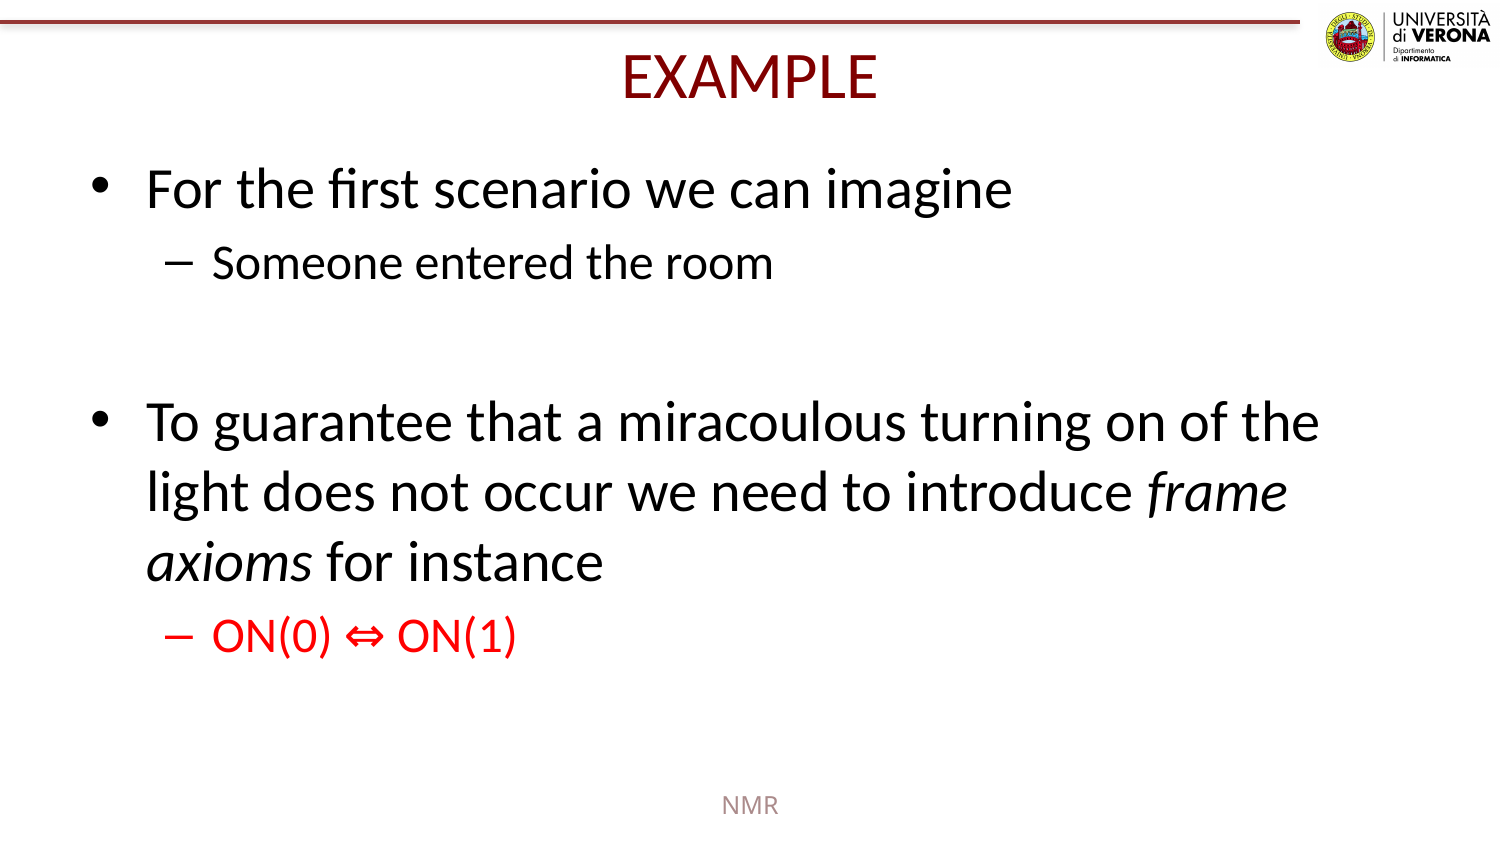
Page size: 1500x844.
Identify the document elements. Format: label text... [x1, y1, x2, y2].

title EXAMPLE [75, 1, 1425, 142]
footer NMR [512, 782, 988, 828]
list For the first scenario we can imagine Someone entered the room To guarantee that a miracoulous turning on of the light does not occur we need to introduce frame axioms for instance ON(0) ⇔ ON(1) [75, 142, 1425, 754]
picture [1425, 3, 1500, 68]
